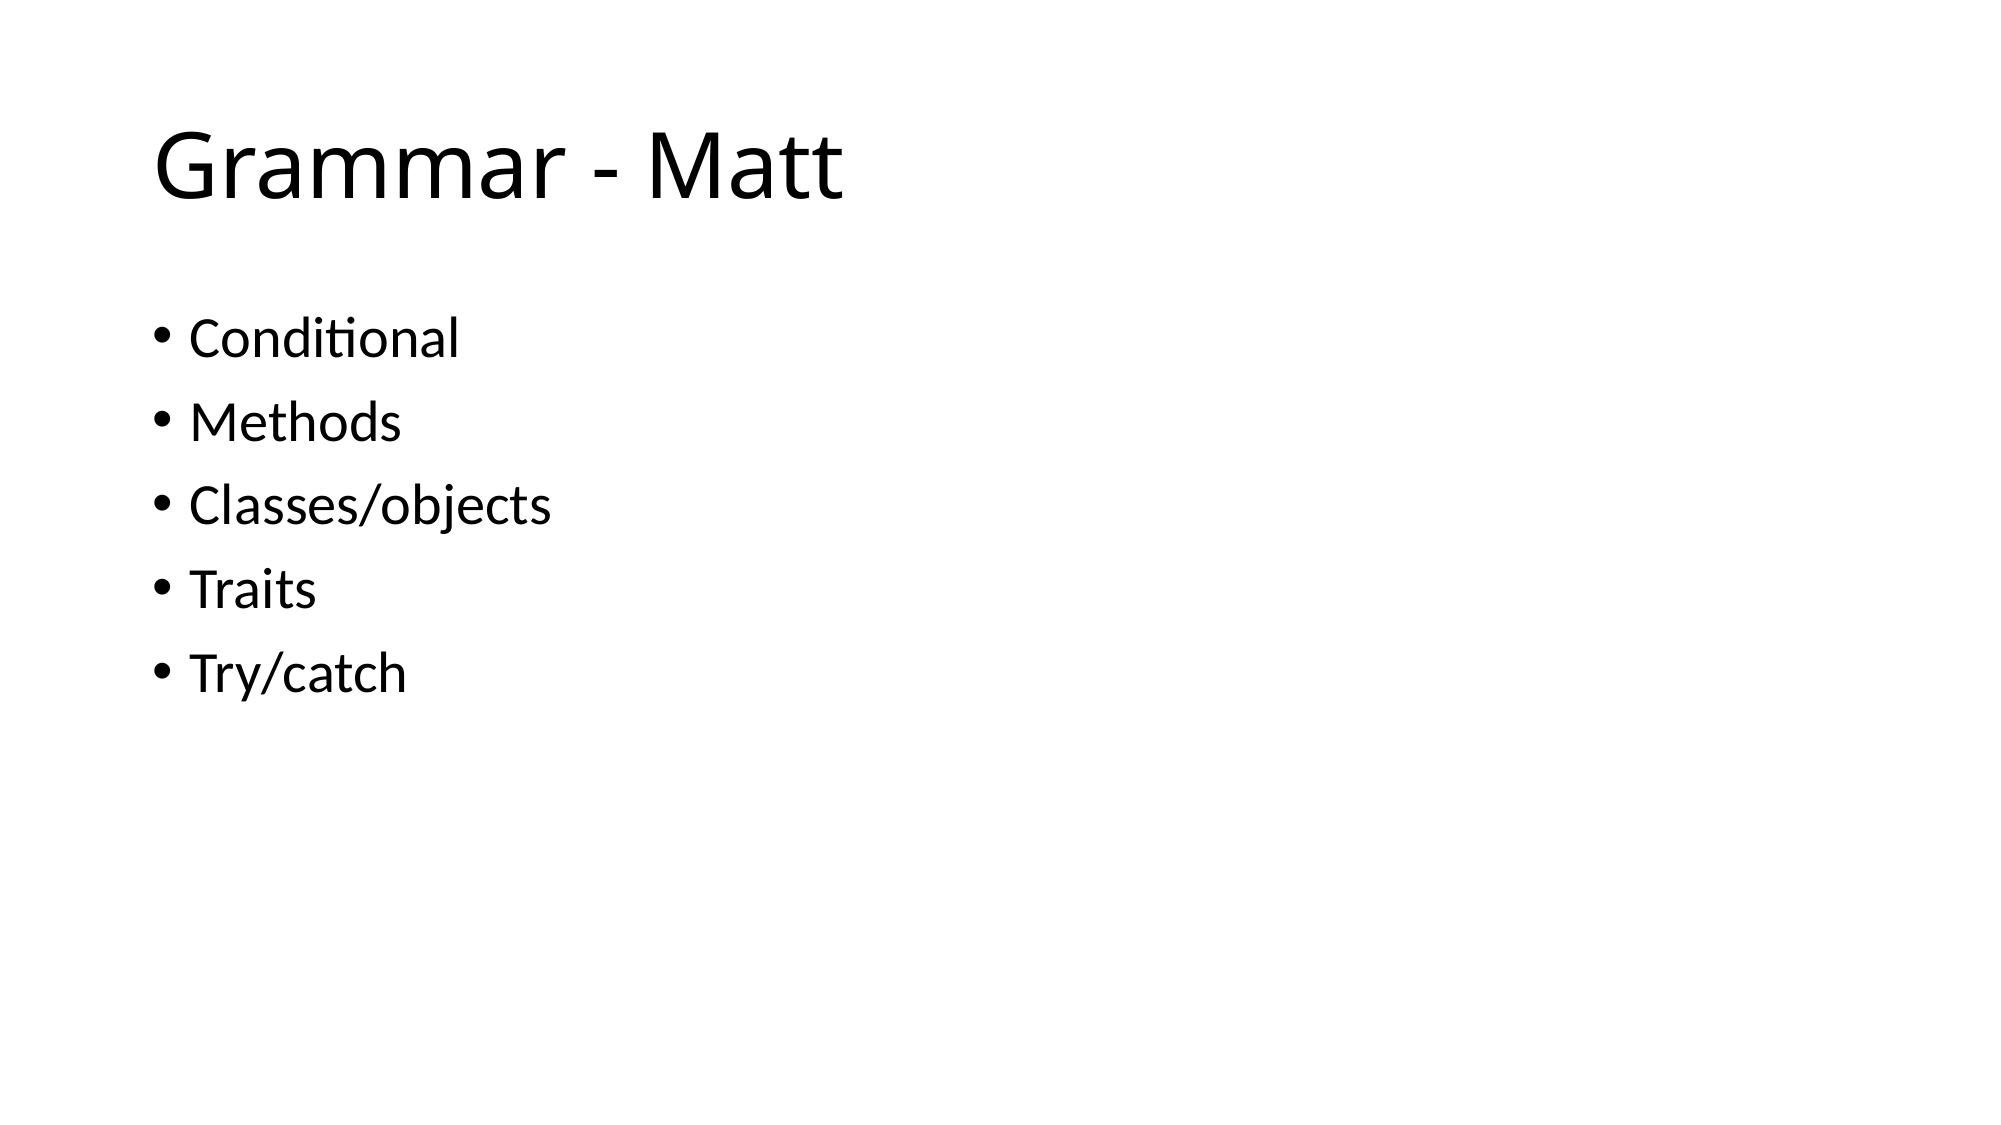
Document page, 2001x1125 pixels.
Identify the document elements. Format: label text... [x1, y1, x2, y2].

title Grammar - Matt [137, 59, 1863, 278]
list Conditional Methods Classes/objects Traits Try/catch [137, 299, 1863, 1014]
